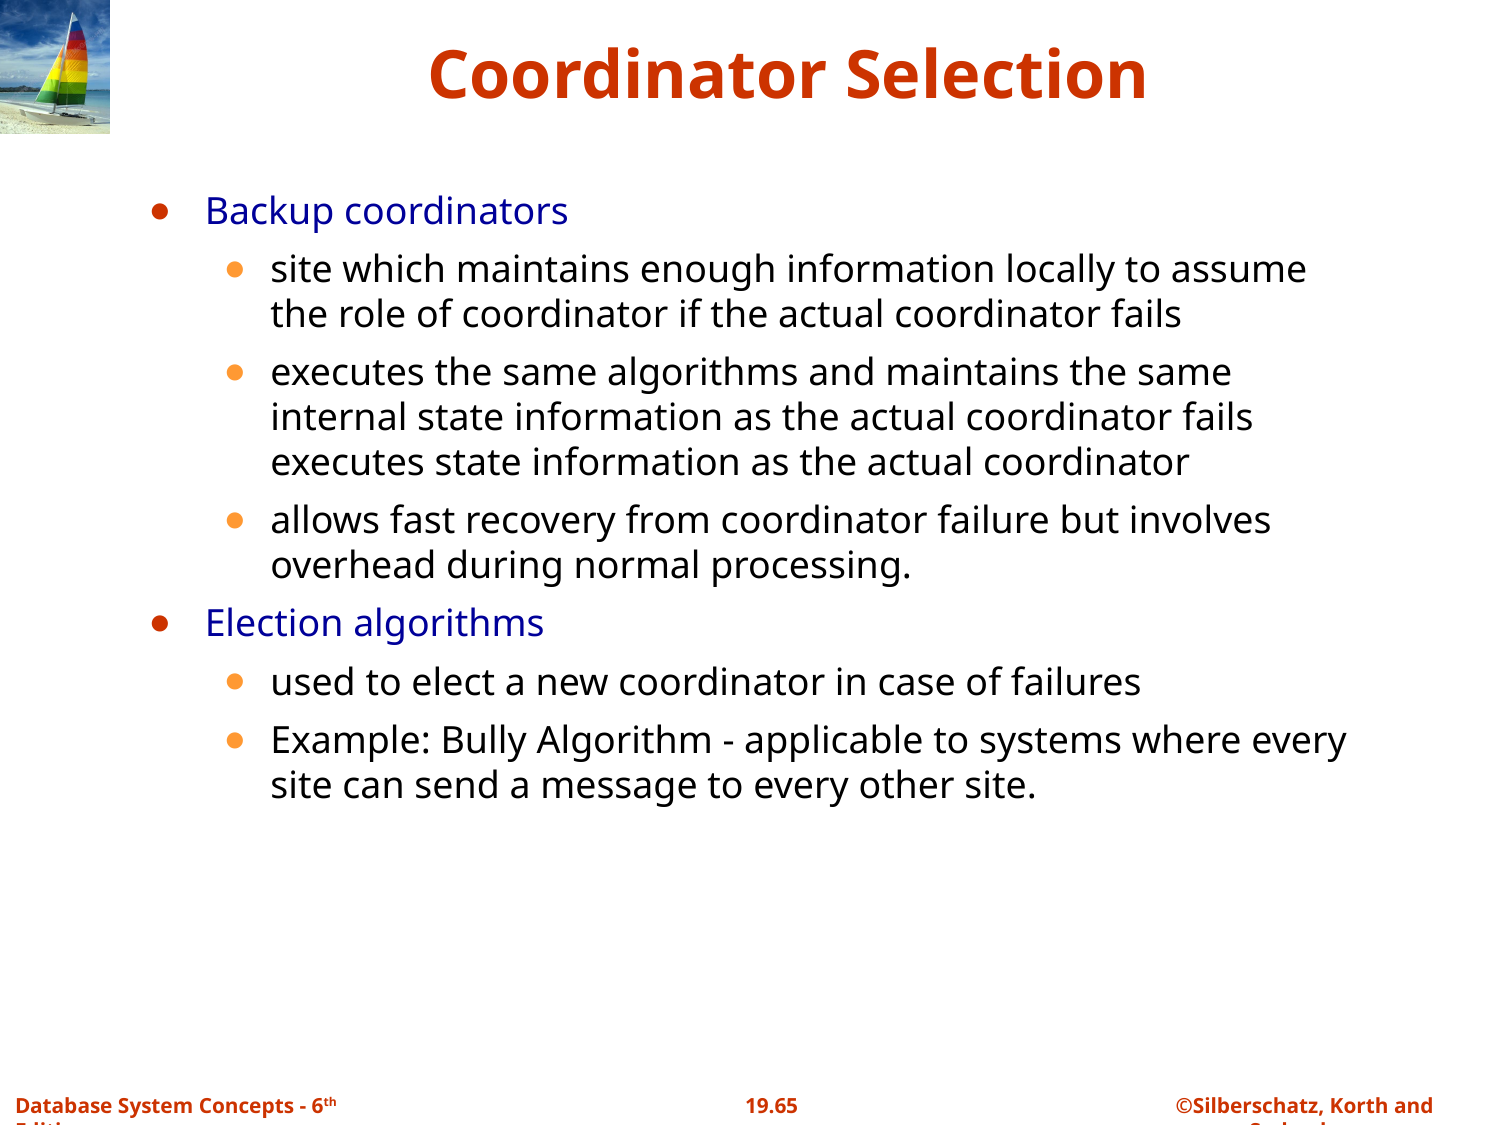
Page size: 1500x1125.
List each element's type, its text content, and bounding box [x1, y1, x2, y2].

title Coordinator Selection [126, 19, 1451, 120]
list Backup coordinators site which maintains enough information locally to assume the role of coordinator if the actual coordinator fails executes the same algorithms and maintains the same internal state information as the actual coordinator fails executes state information as the actual coordinator allows fast recovery from coordinator failure but involves overhead during normal processing. Election algorithms used to elect a new coordinator in case of failures Example: Bully Algorithm - applicable to systems where every site can send a message to every other site. [133, 179, 1391, 984]
picture [0, 0, 110, 134]
